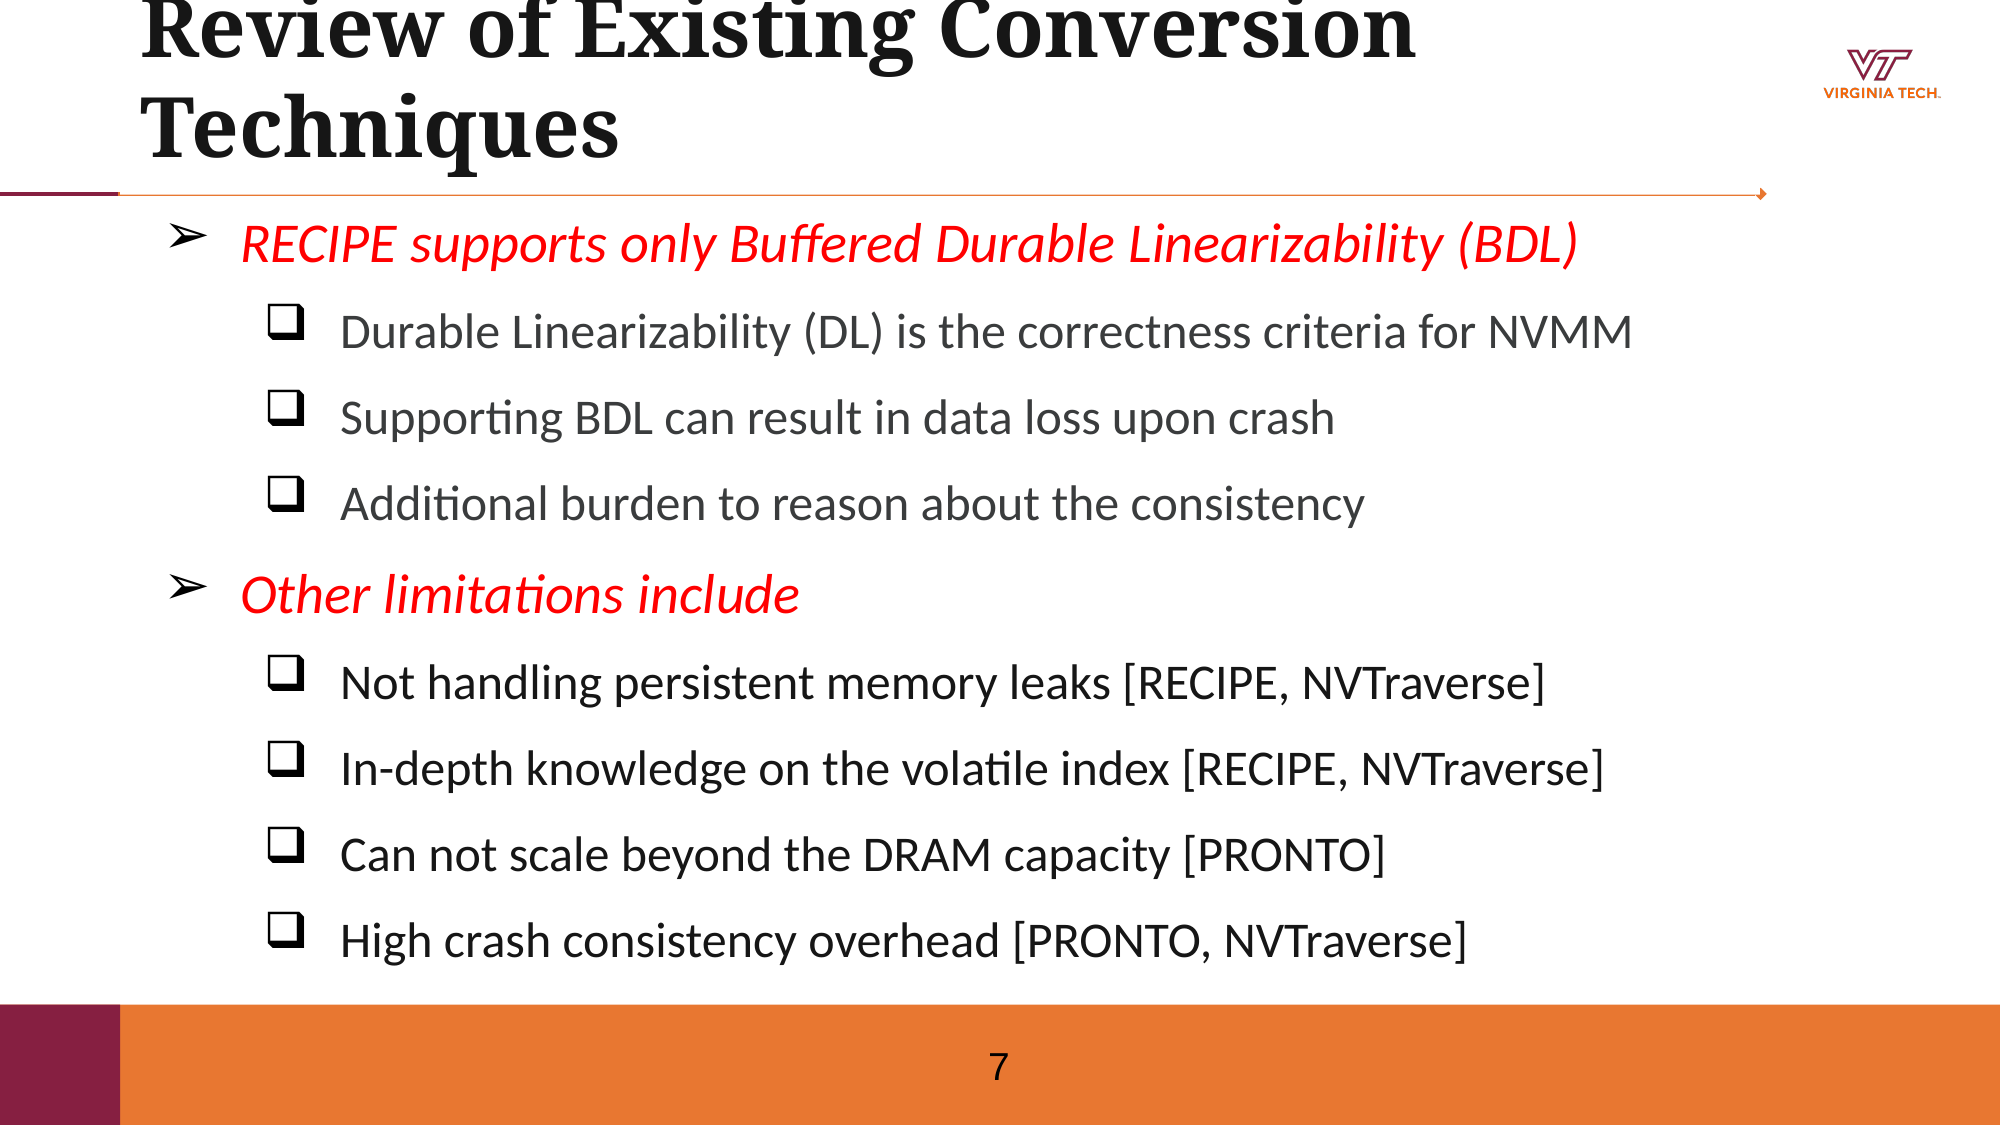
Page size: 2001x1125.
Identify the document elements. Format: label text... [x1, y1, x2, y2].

list RECIPE supports only Buffered Durable Linearizability (BDL) Durable Linearizability (DL) is the correctness criteria for NVMM Supporting BDL can result in data loss upon crash Additional burden to reason about the consistency Other limitations include Not handling persistent memory leaks [RECIPE, NVTraverse] In-depth knowledge on the volatile index [RECIPE, NVTraverse] Can not scale beyond the DRAM capacity [PRONTO] High crash consistency overhead [PRONTO, NVTraverse] [120, 175, 1760, 994]
picture [1812, 38, 1948, 111]
slide_number 7 [878, 1004, 1119, 1125]
title Review of Existing Conversion Techniques [118, 72, 1762, 197]
